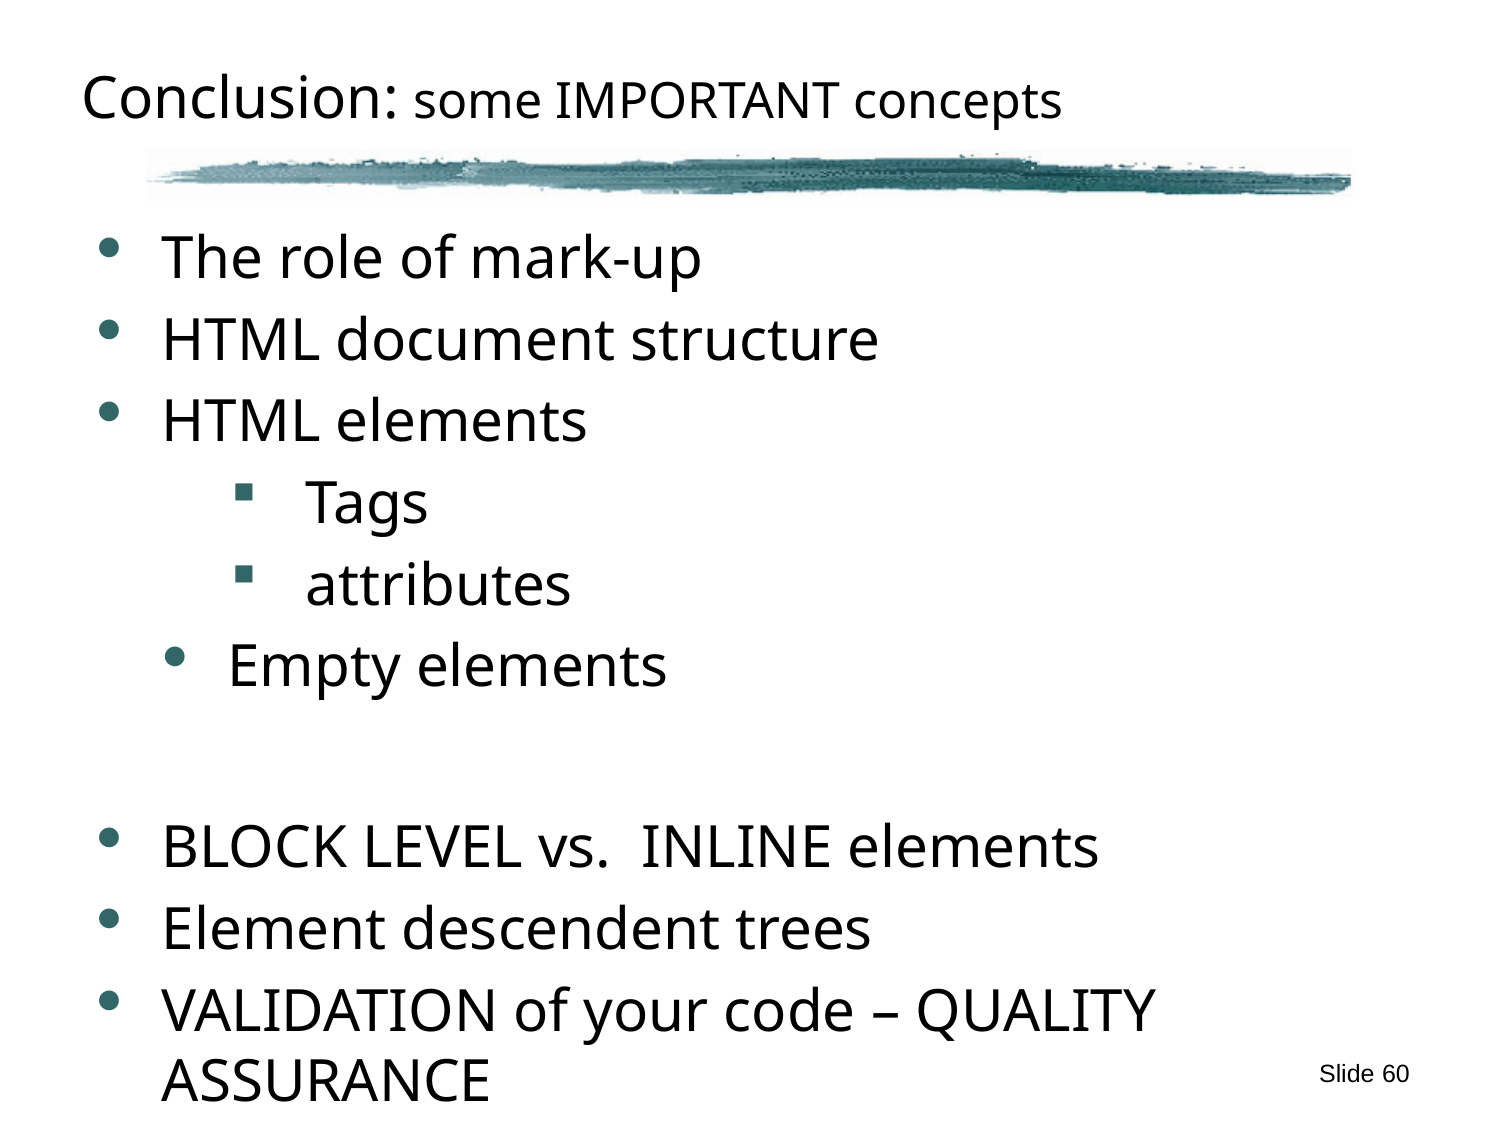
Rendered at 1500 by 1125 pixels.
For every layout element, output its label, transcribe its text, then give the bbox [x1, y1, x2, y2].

picture [146, 149, 1354, 208]
slide_number Slide 60 [1074, 1042, 1425, 1103]
list The role of mark-up HTML document structure HTML elements Tags attributes Empty elements BLOCK LEVEL vs. INLINE elements Element descendent trees VALIDATION of your code – QUALITY ASSURANCE [75, 212, 1500, 1038]
title Conclusion: some IMPORTANT concepts [66, 37, 1463, 138]
